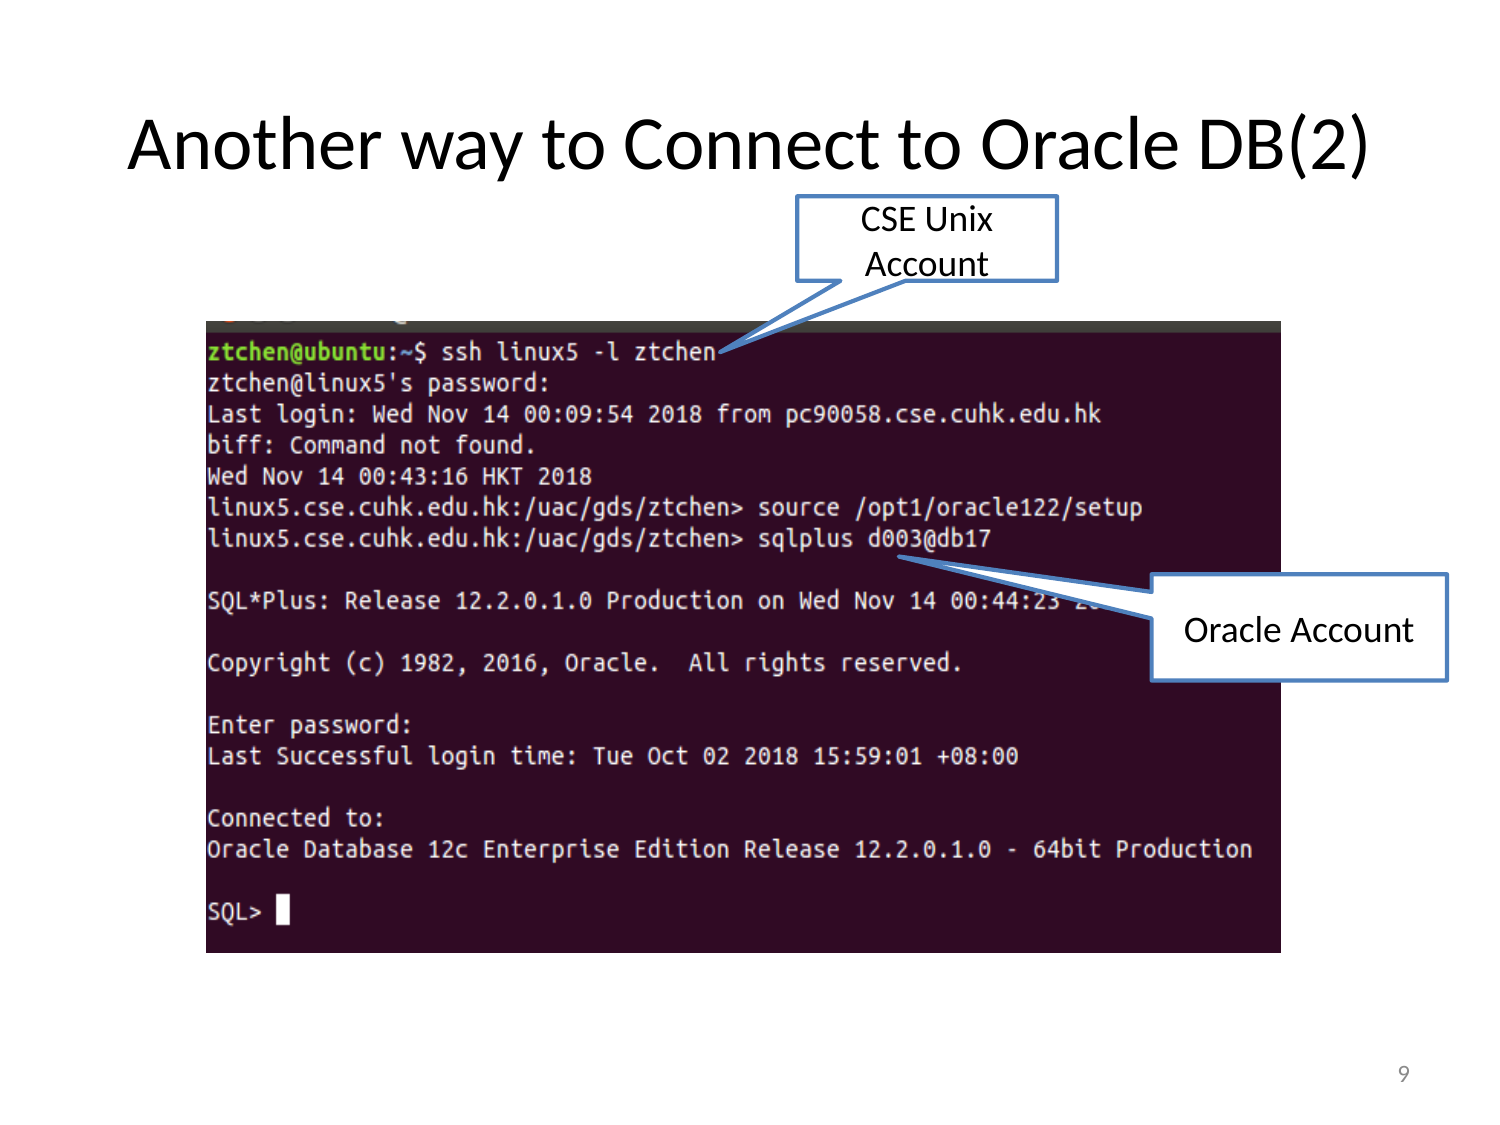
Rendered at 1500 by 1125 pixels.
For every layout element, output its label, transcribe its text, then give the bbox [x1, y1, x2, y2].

title Another way to Connect to Oracle DB(2) [75, 45, 1425, 233]
text_box Oracle Account [1286, 572, 1450, 683]
slide_number 9 [1074, 1042, 1425, 1103]
picture [206, 321, 1281, 953]
text_box CSE Unix Account [771, 194, 1060, 319]
